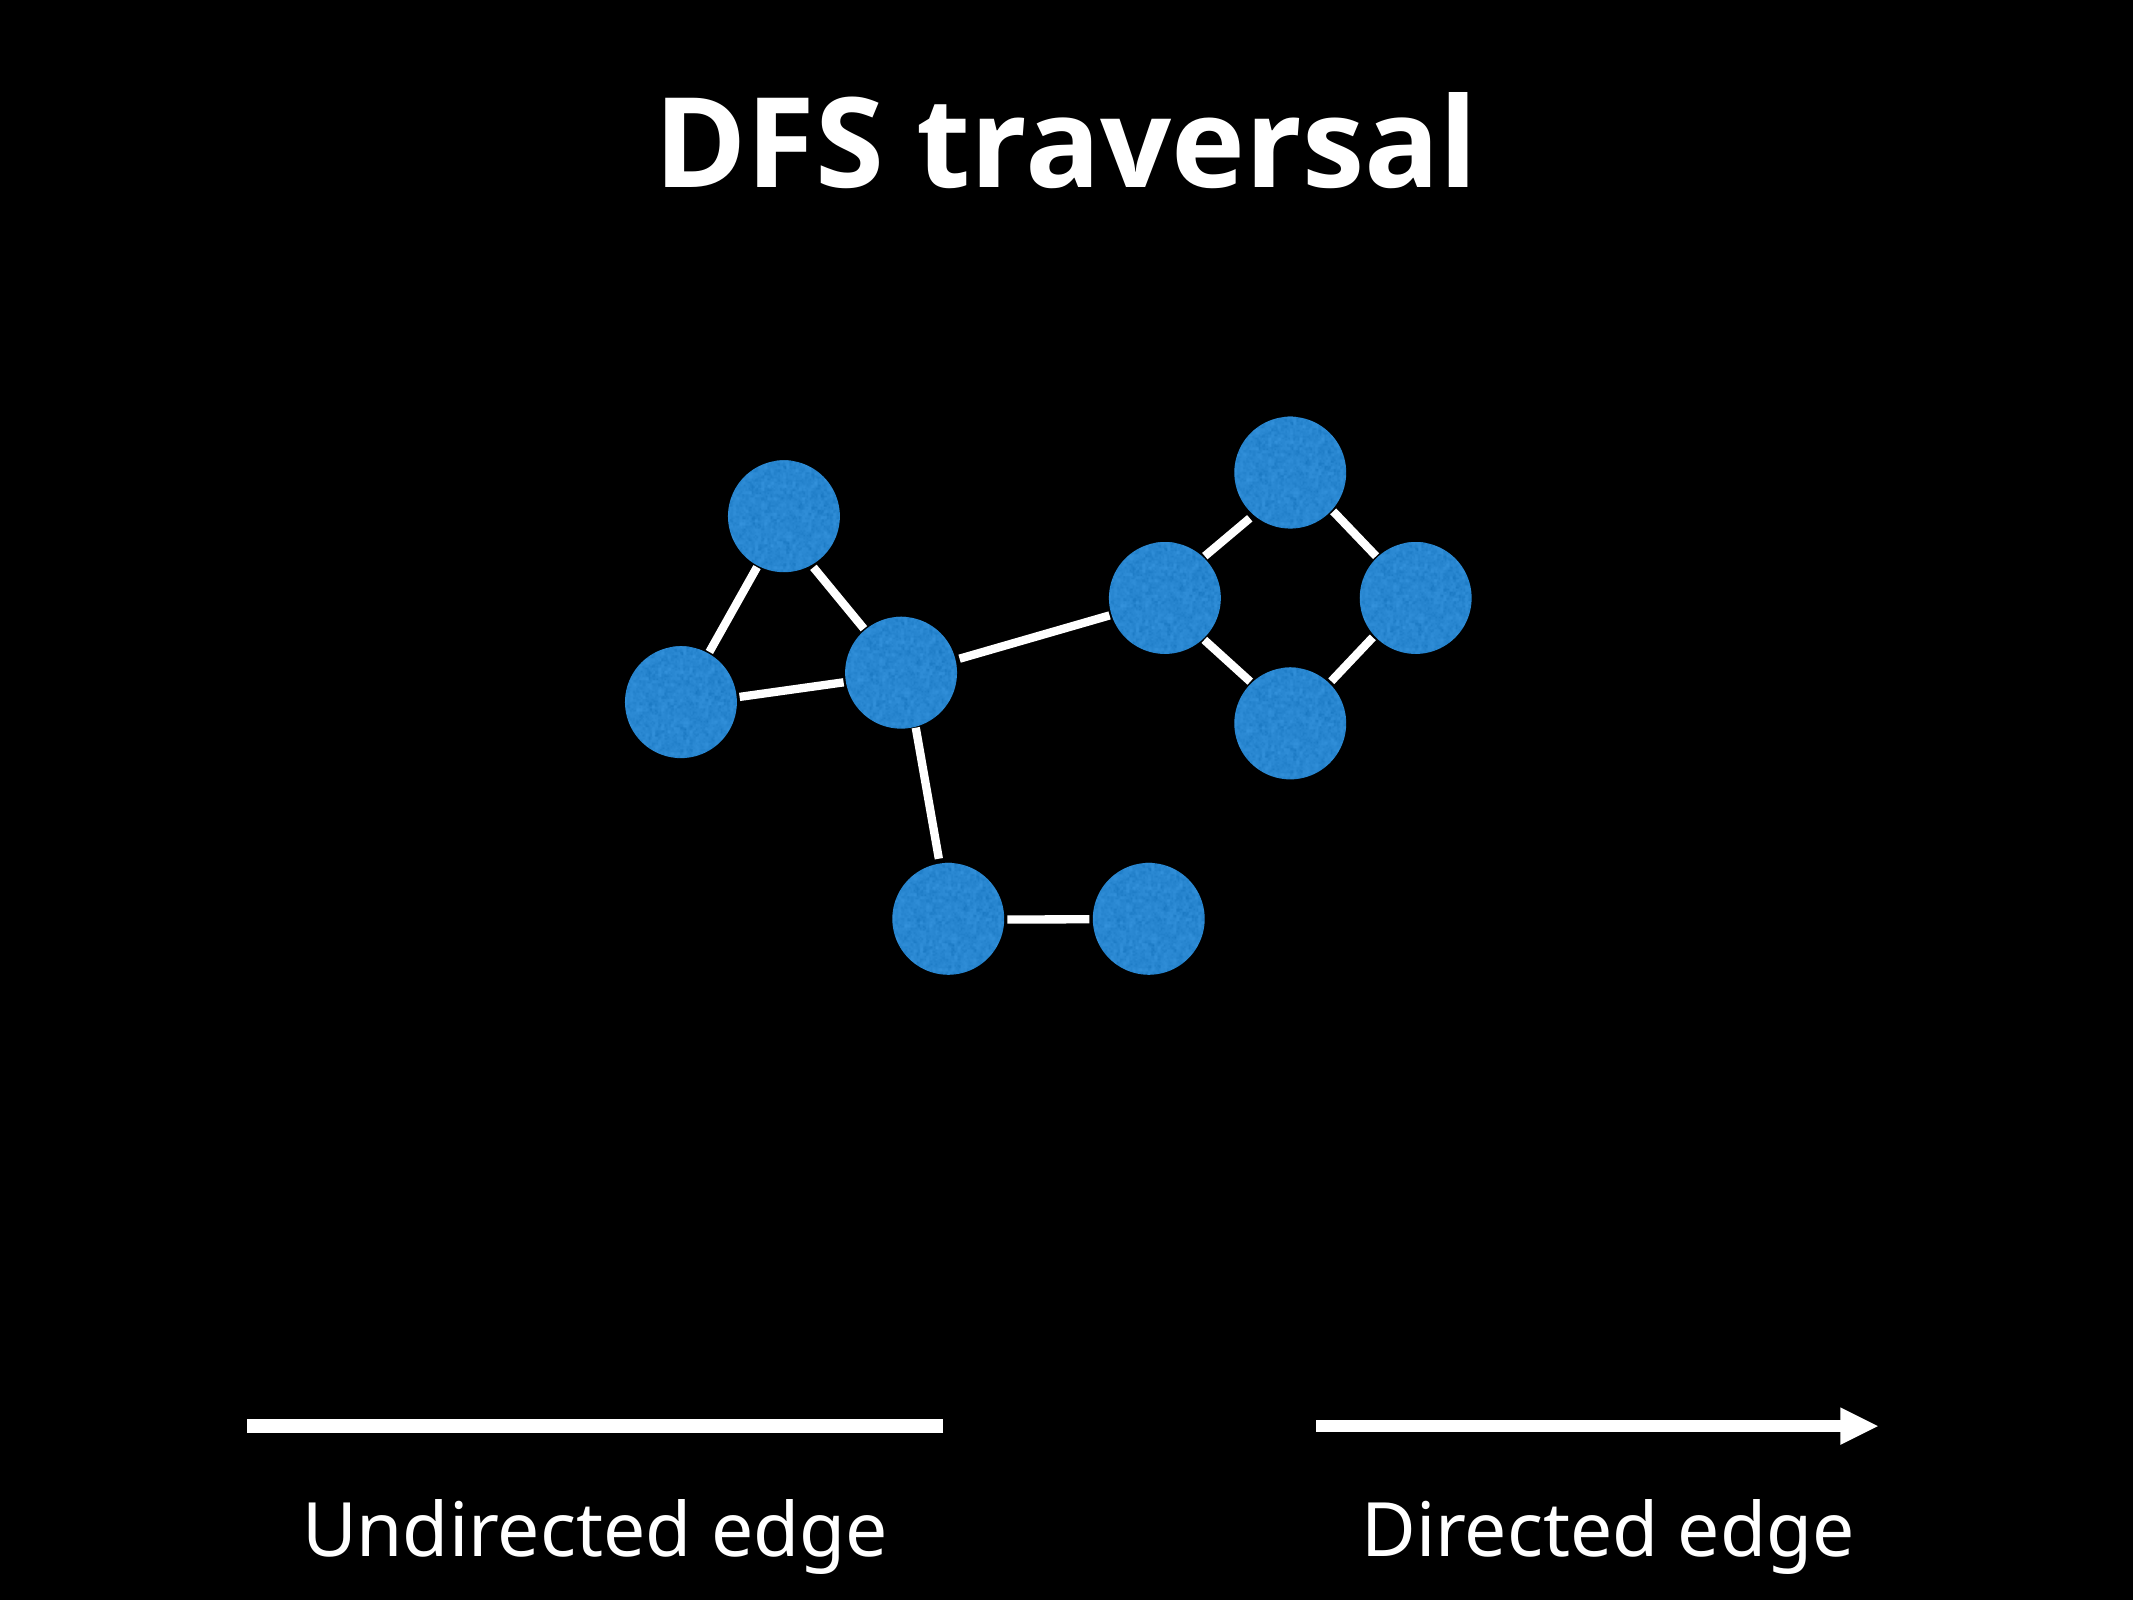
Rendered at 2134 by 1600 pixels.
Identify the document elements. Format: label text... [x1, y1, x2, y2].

text_box Directed edge [1353, 1472, 1864, 1580]
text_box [624, 416, 1472, 976]
text_box [1316, 1419, 1878, 1433]
text_box DFS traversal [385, 54, 1748, 221]
text_box Undirected edge [293, 1472, 897, 1580]
